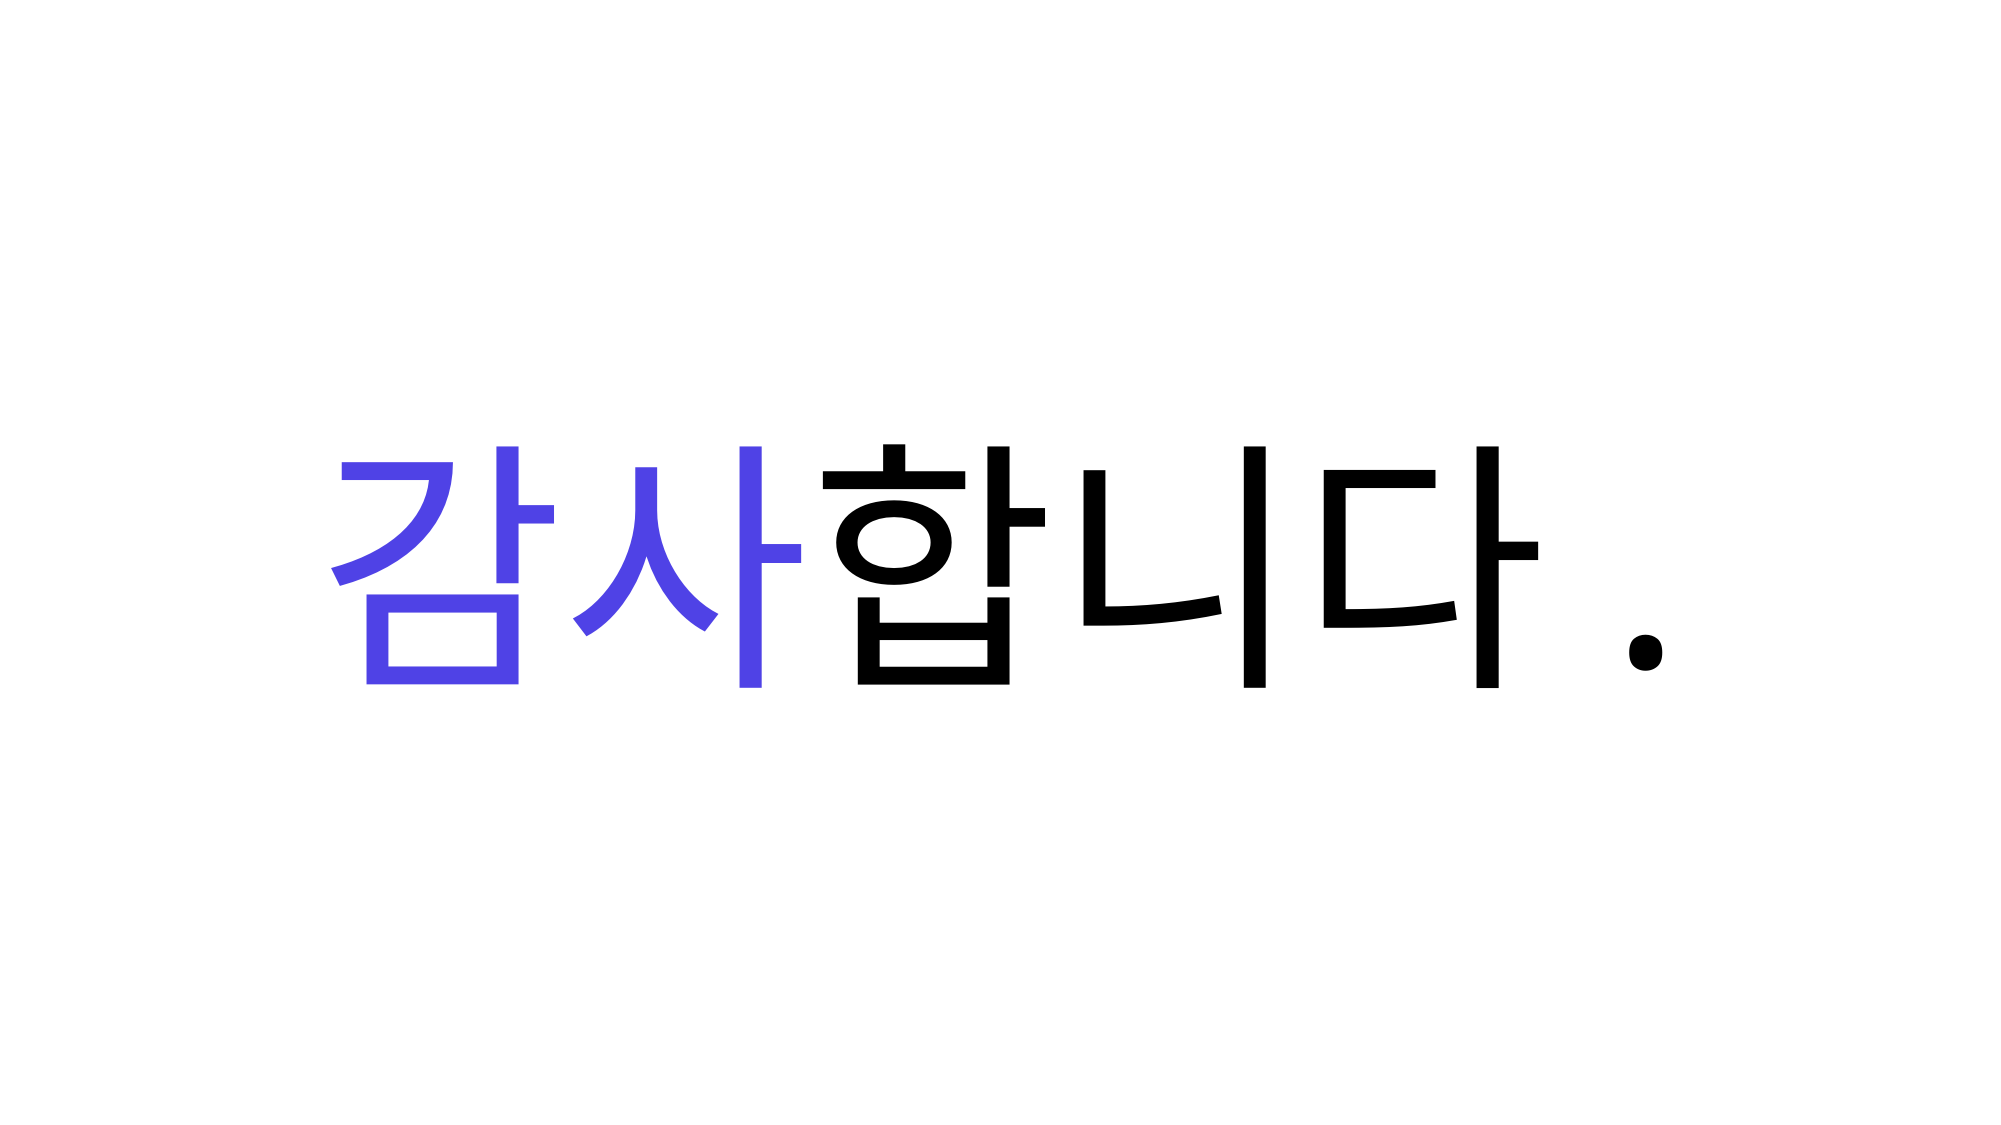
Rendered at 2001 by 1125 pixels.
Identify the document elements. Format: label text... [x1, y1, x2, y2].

text_box 감사합니다. [303, 393, 1697, 729]
